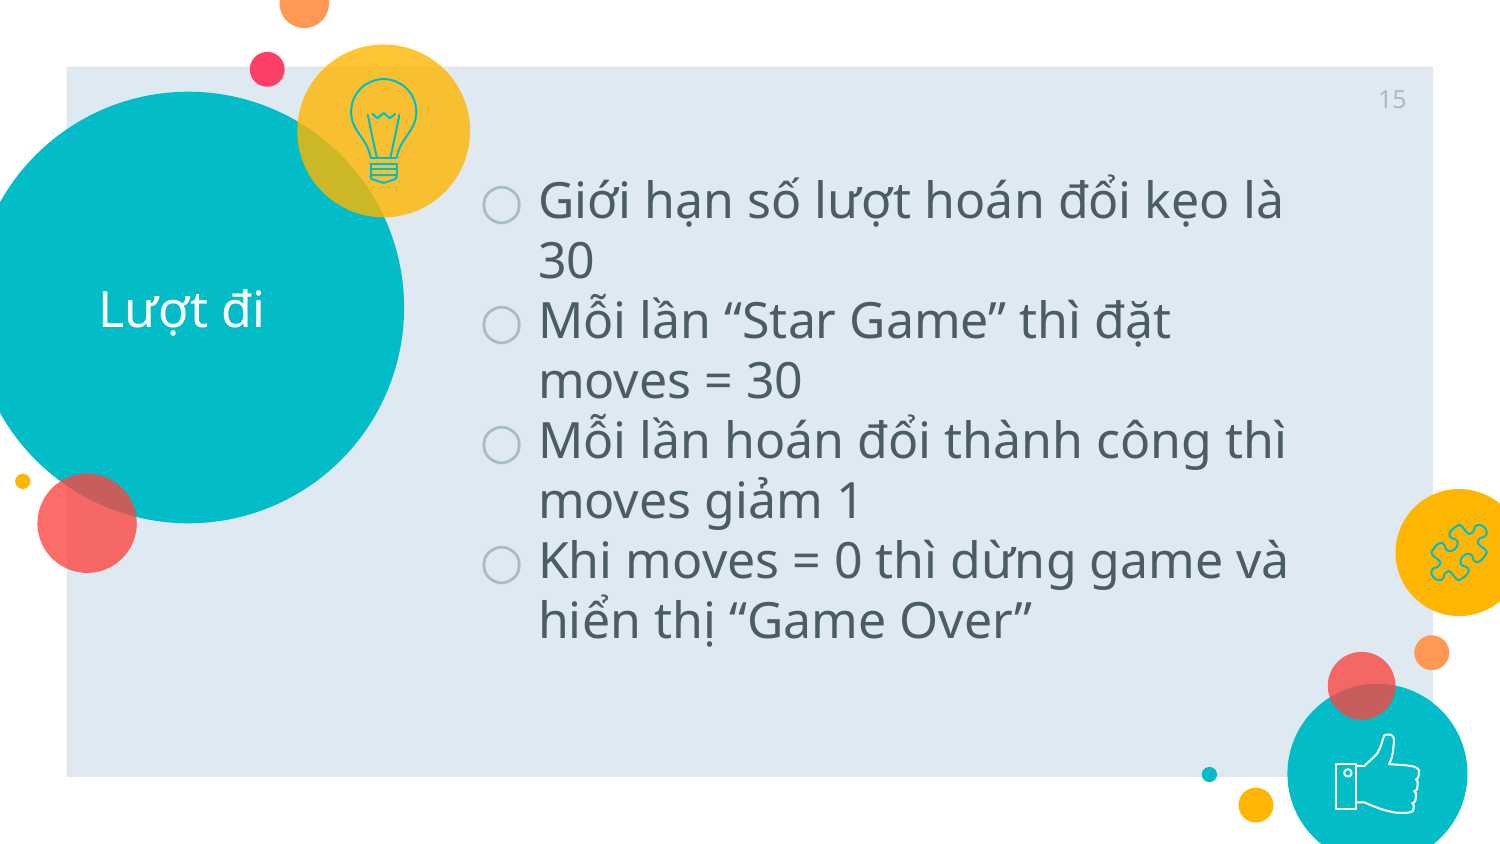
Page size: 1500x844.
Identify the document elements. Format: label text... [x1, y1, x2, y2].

title Lượt đi [0, 91, 384, 524]
list Giới hạn số lượt hoán đổi kẹo là 30 Mỗi lần “Star Game” thì đặt moves = 30 Mỗi lần hoán đổi thành công thì moves giảm 1 Khi moves = 0 thì dừng game và hiển thị “Game Over” [448, 153, 1317, 690]
slide_number 15 [1331, 68, 1422, 134]
